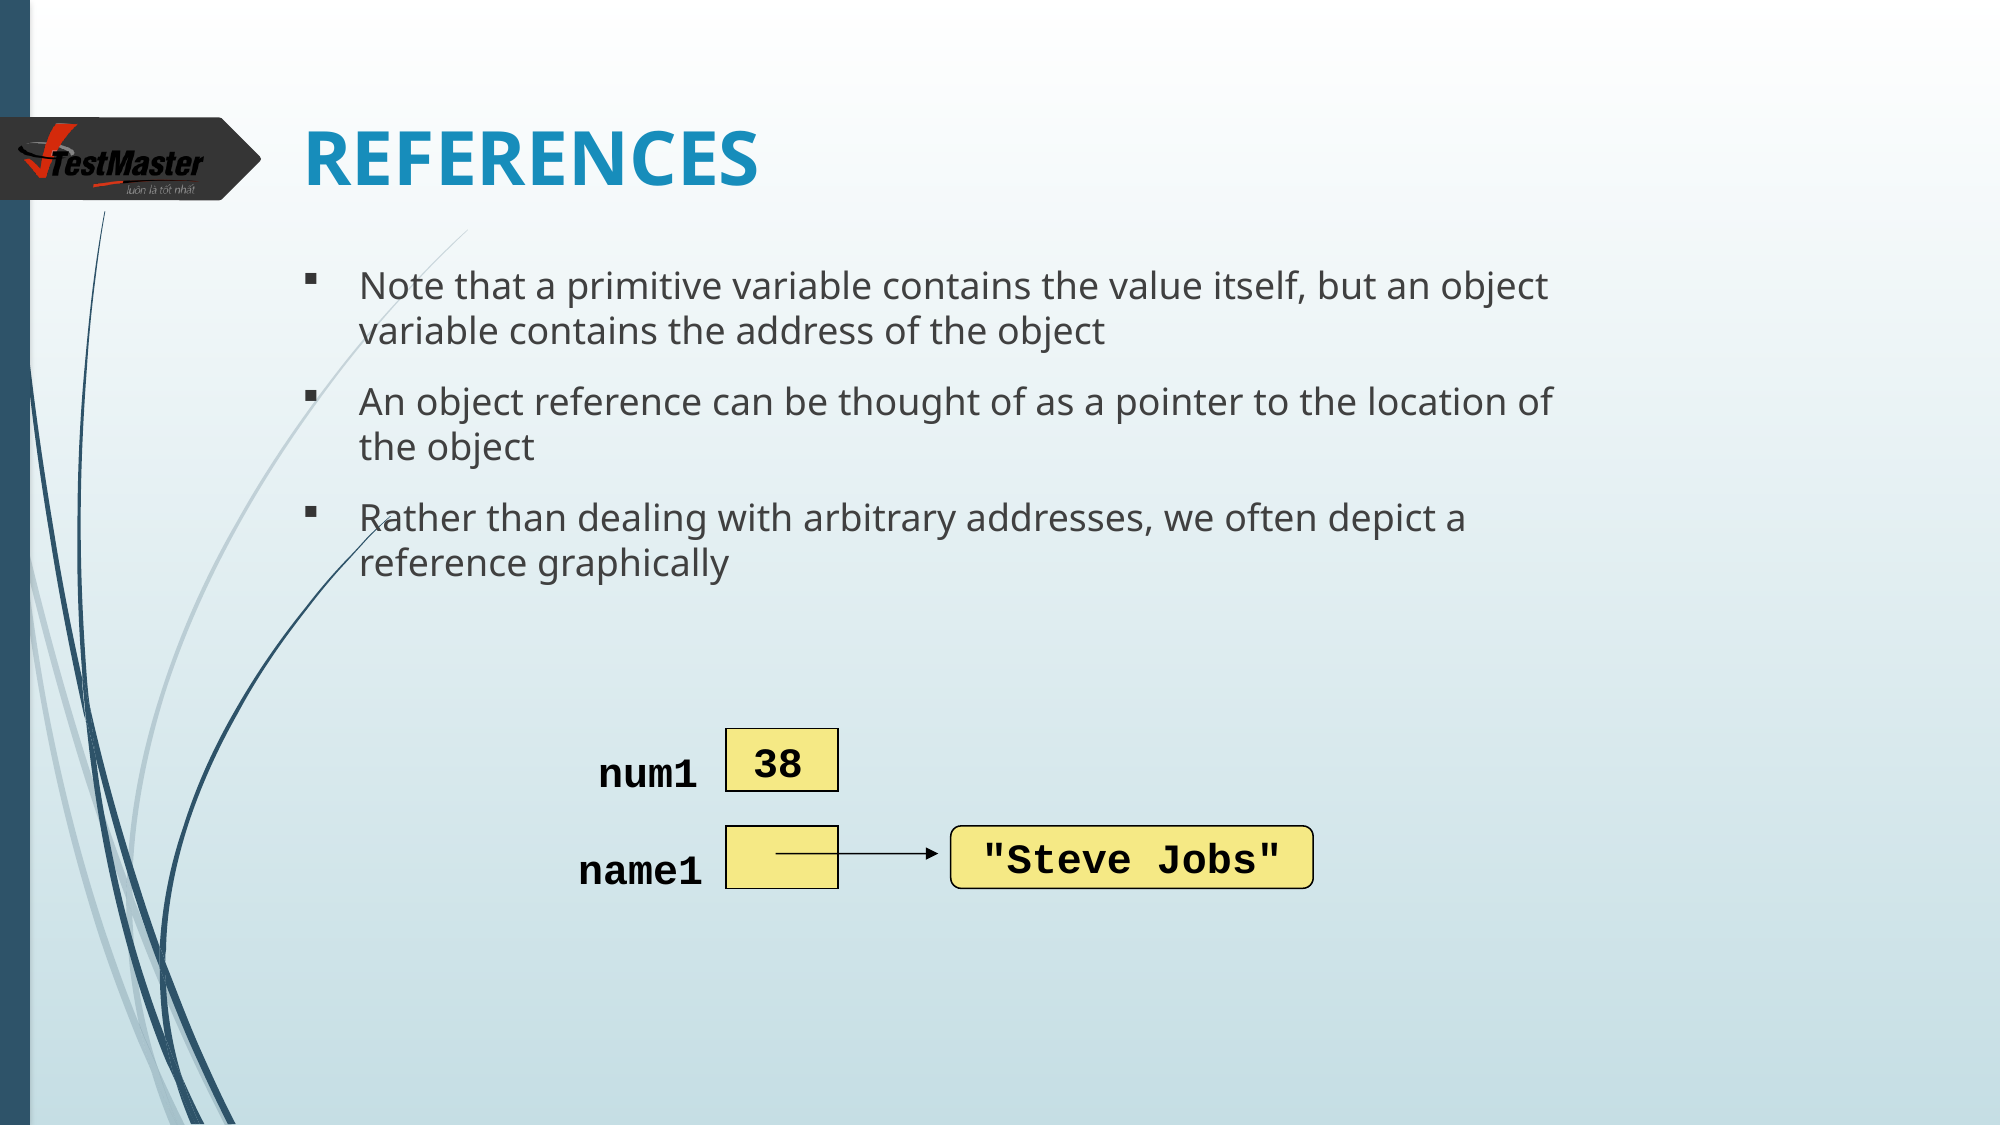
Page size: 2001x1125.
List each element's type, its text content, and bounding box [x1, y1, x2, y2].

list Note that a primitive variable contains the value itself, but an object variable contains the address of the object An object reference can be thought of as a pointer to the location of the object Rather than dealing with arbitrary addresses, we often depict a reference graphically [287, 254, 1588, 689]
picture [18, 121, 204, 196]
title REFERENCES [287, 102, 1888, 236]
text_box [562, 728, 1314, 902]
